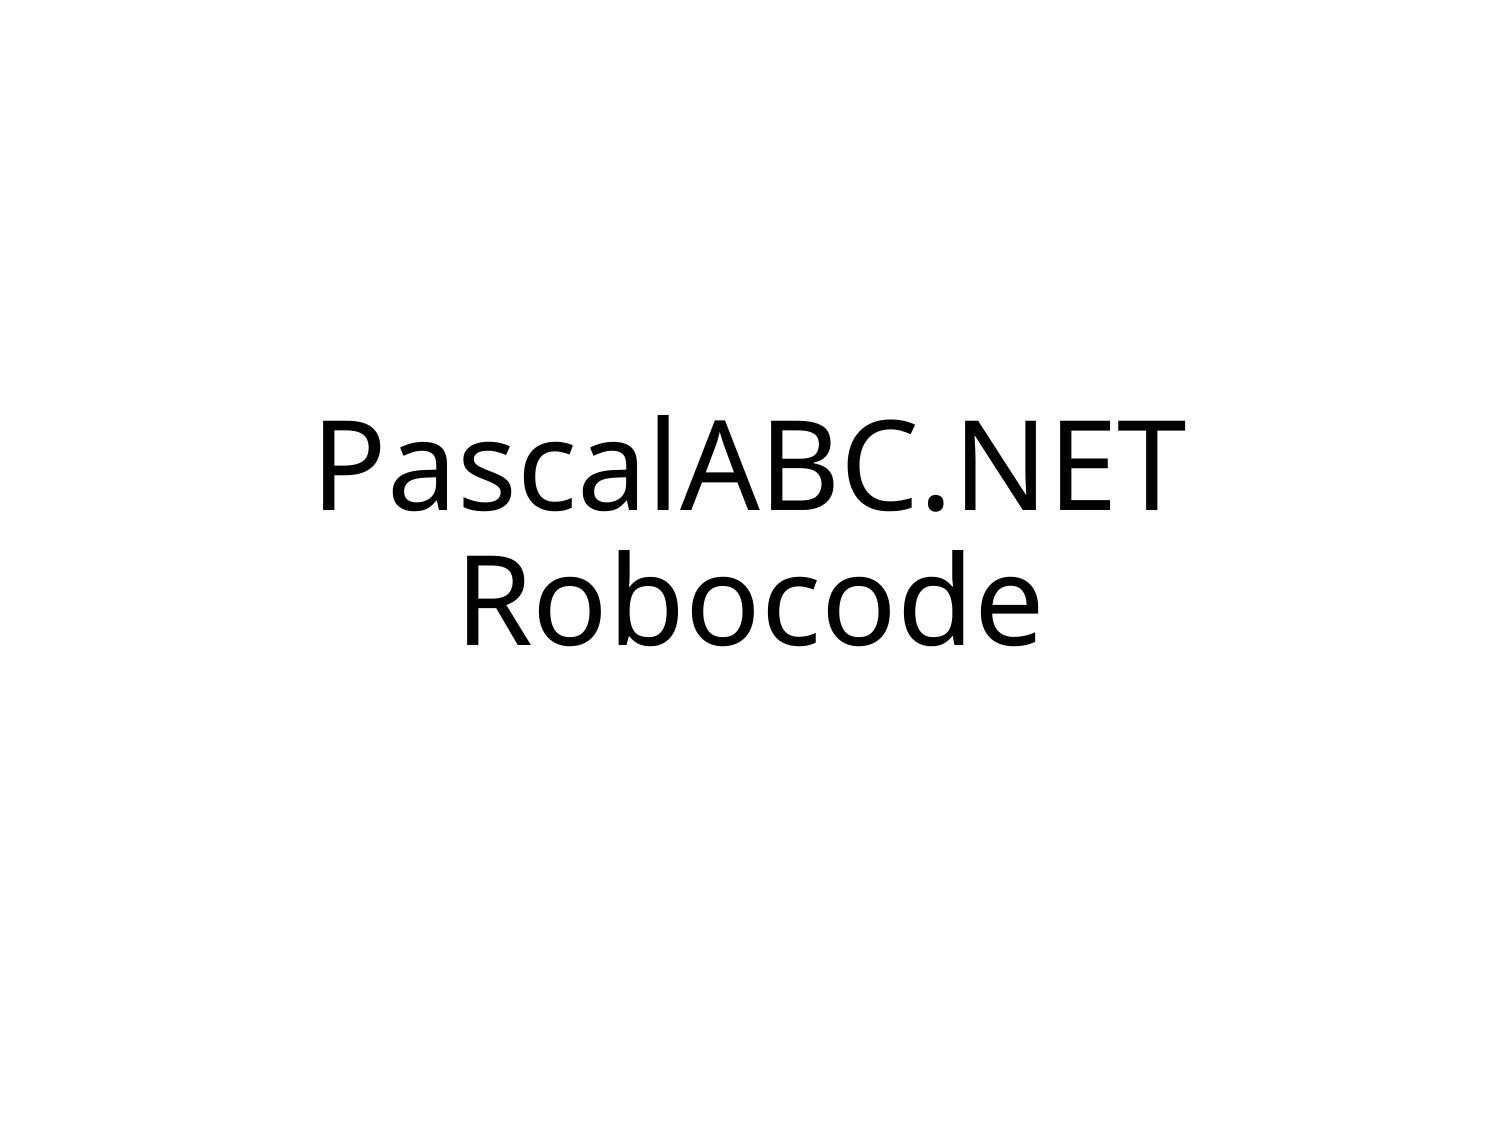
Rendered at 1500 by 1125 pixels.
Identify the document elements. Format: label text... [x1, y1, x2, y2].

title PascalABC.NET Robocode [112, 389, 1388, 681]
